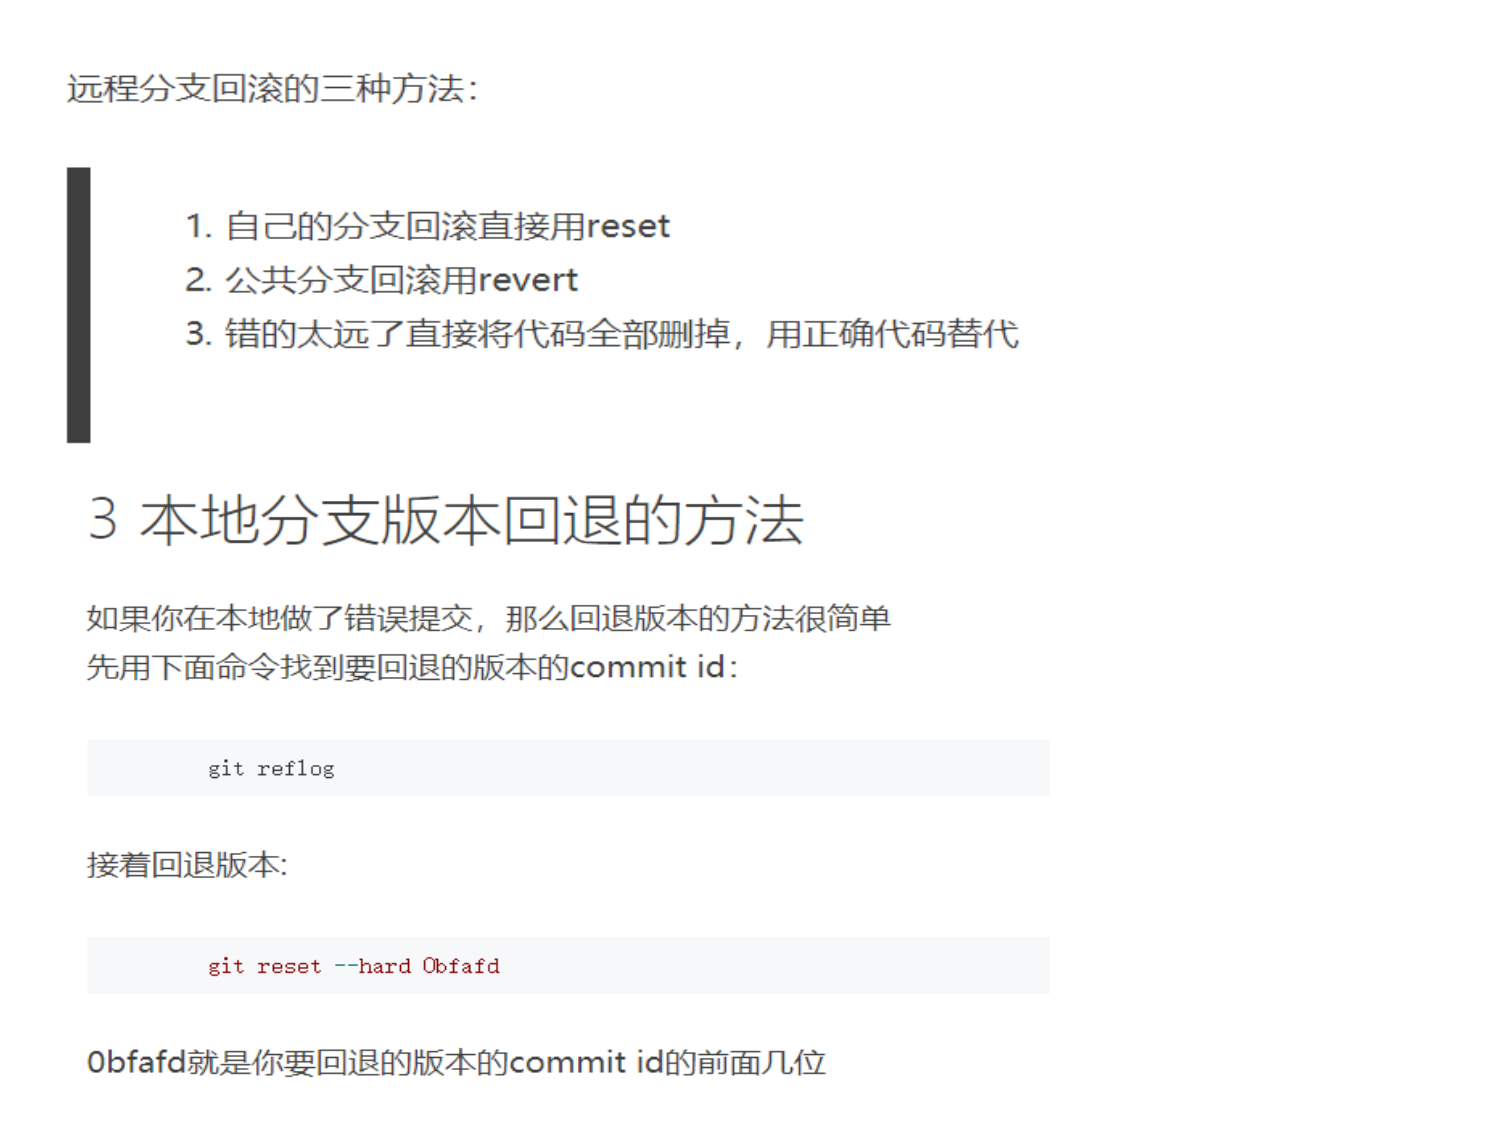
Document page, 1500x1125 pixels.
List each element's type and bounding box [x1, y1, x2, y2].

picture [62, 49, 1476, 1106]
